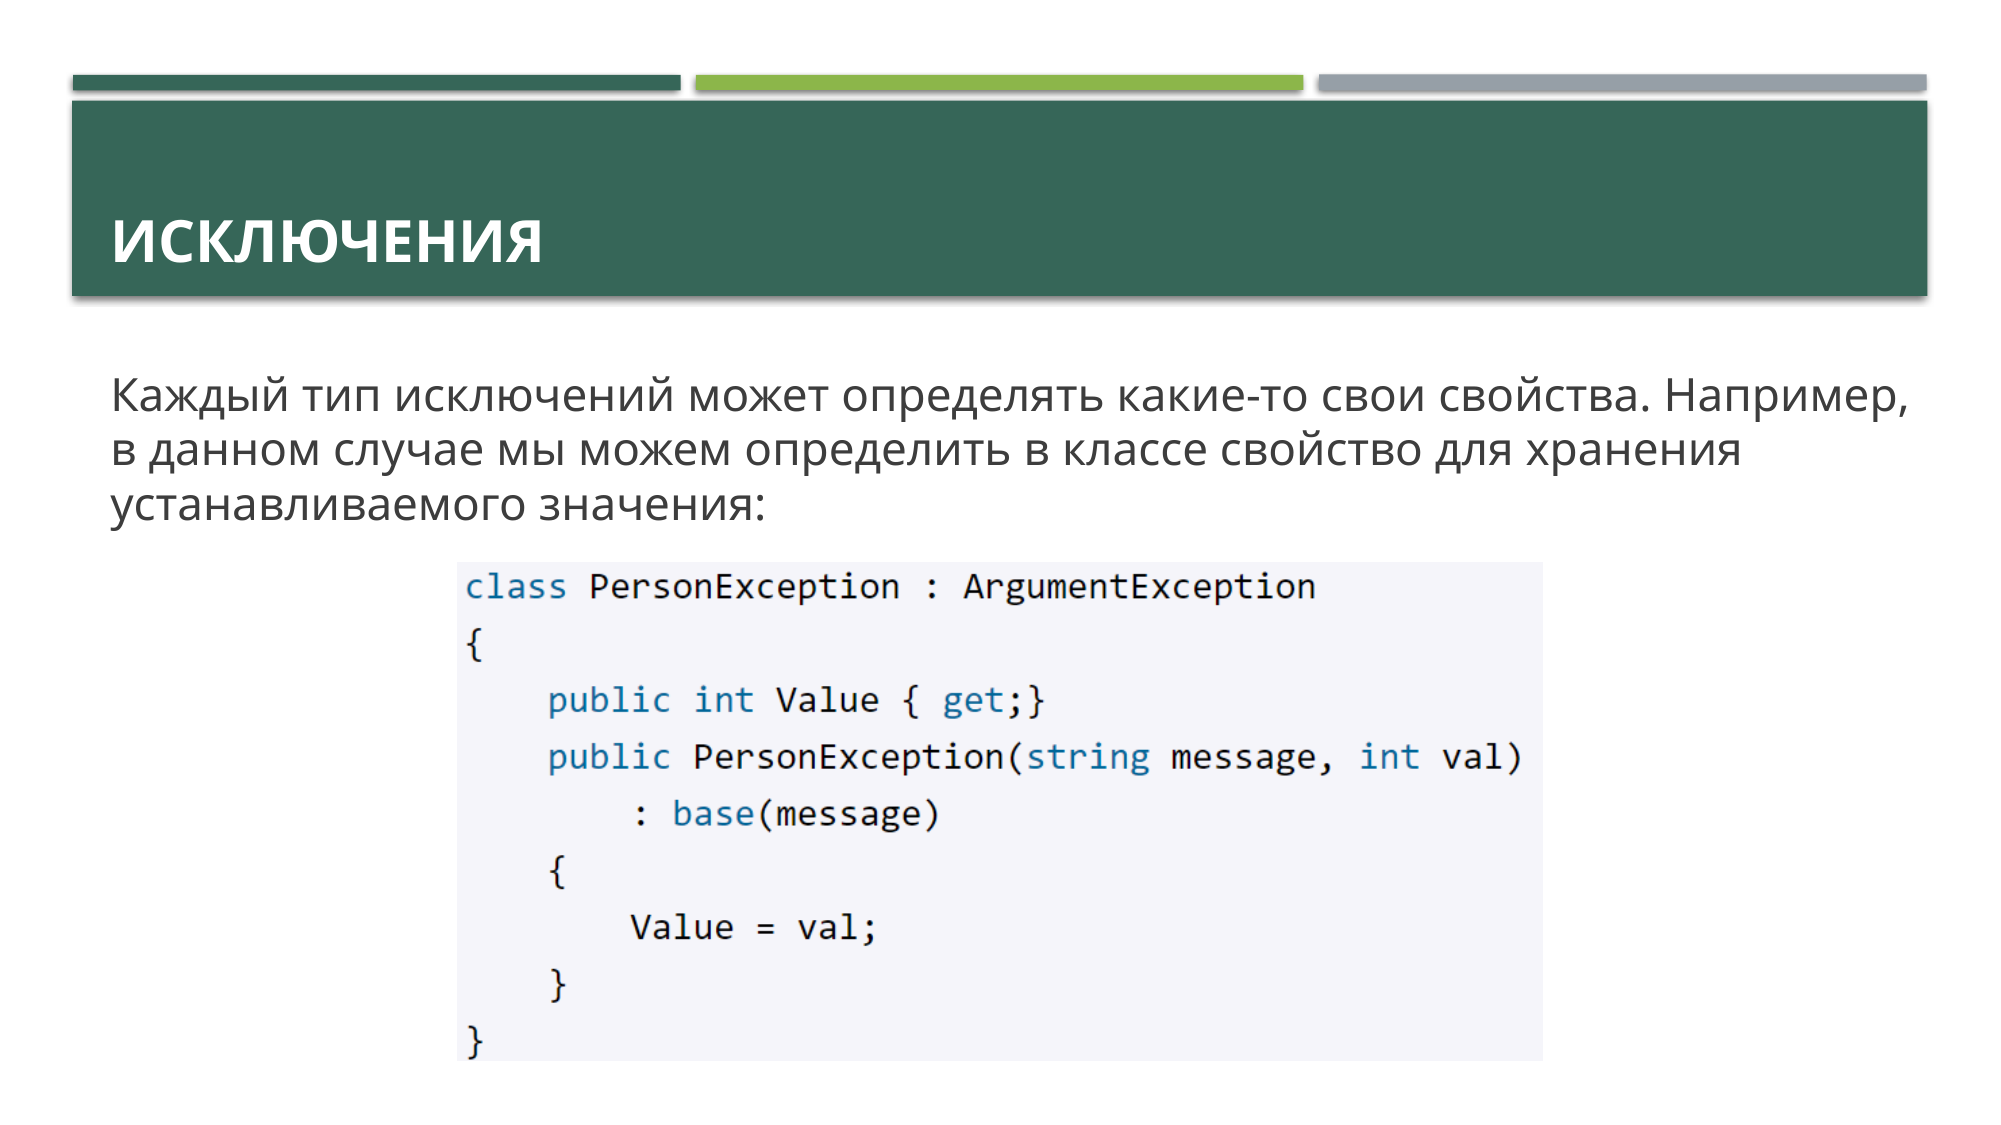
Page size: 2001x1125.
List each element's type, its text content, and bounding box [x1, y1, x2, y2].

title Исключения [95, 115, 1905, 282]
list Каждый тип исключений может определять какие-то свои свойства. Например, в данном случае мы можем определить в классе свойство для хранения устанавливаемого значения: [95, 357, 1927, 1108]
picture [457, 561, 1543, 1061]
